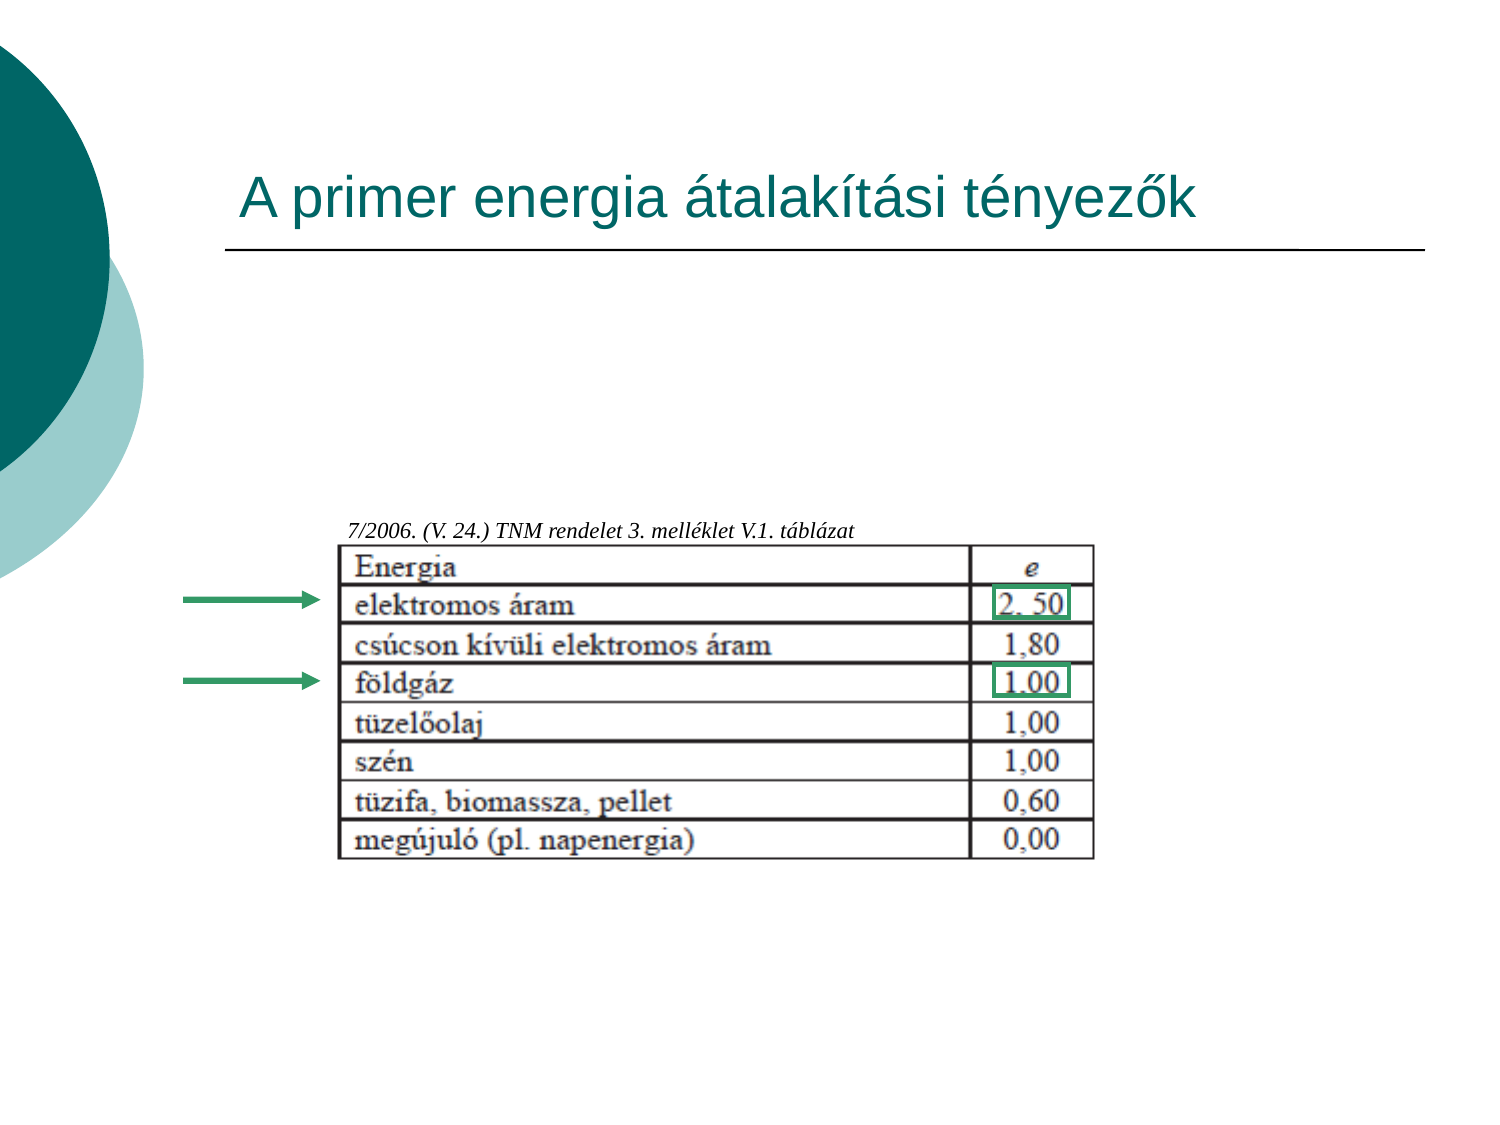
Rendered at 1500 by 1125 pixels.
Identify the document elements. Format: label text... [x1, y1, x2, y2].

title A primer energia átalakítási tényezők [224, 49, 1425, 237]
text_box [183, 674, 319, 687]
picture [324, 526, 1106, 874]
text_box 7/2006. (V. 24.) TNM rendelet 3. melléklet V.1. táblázat [332, 507, 1270, 550]
text_box [183, 593, 319, 606]
